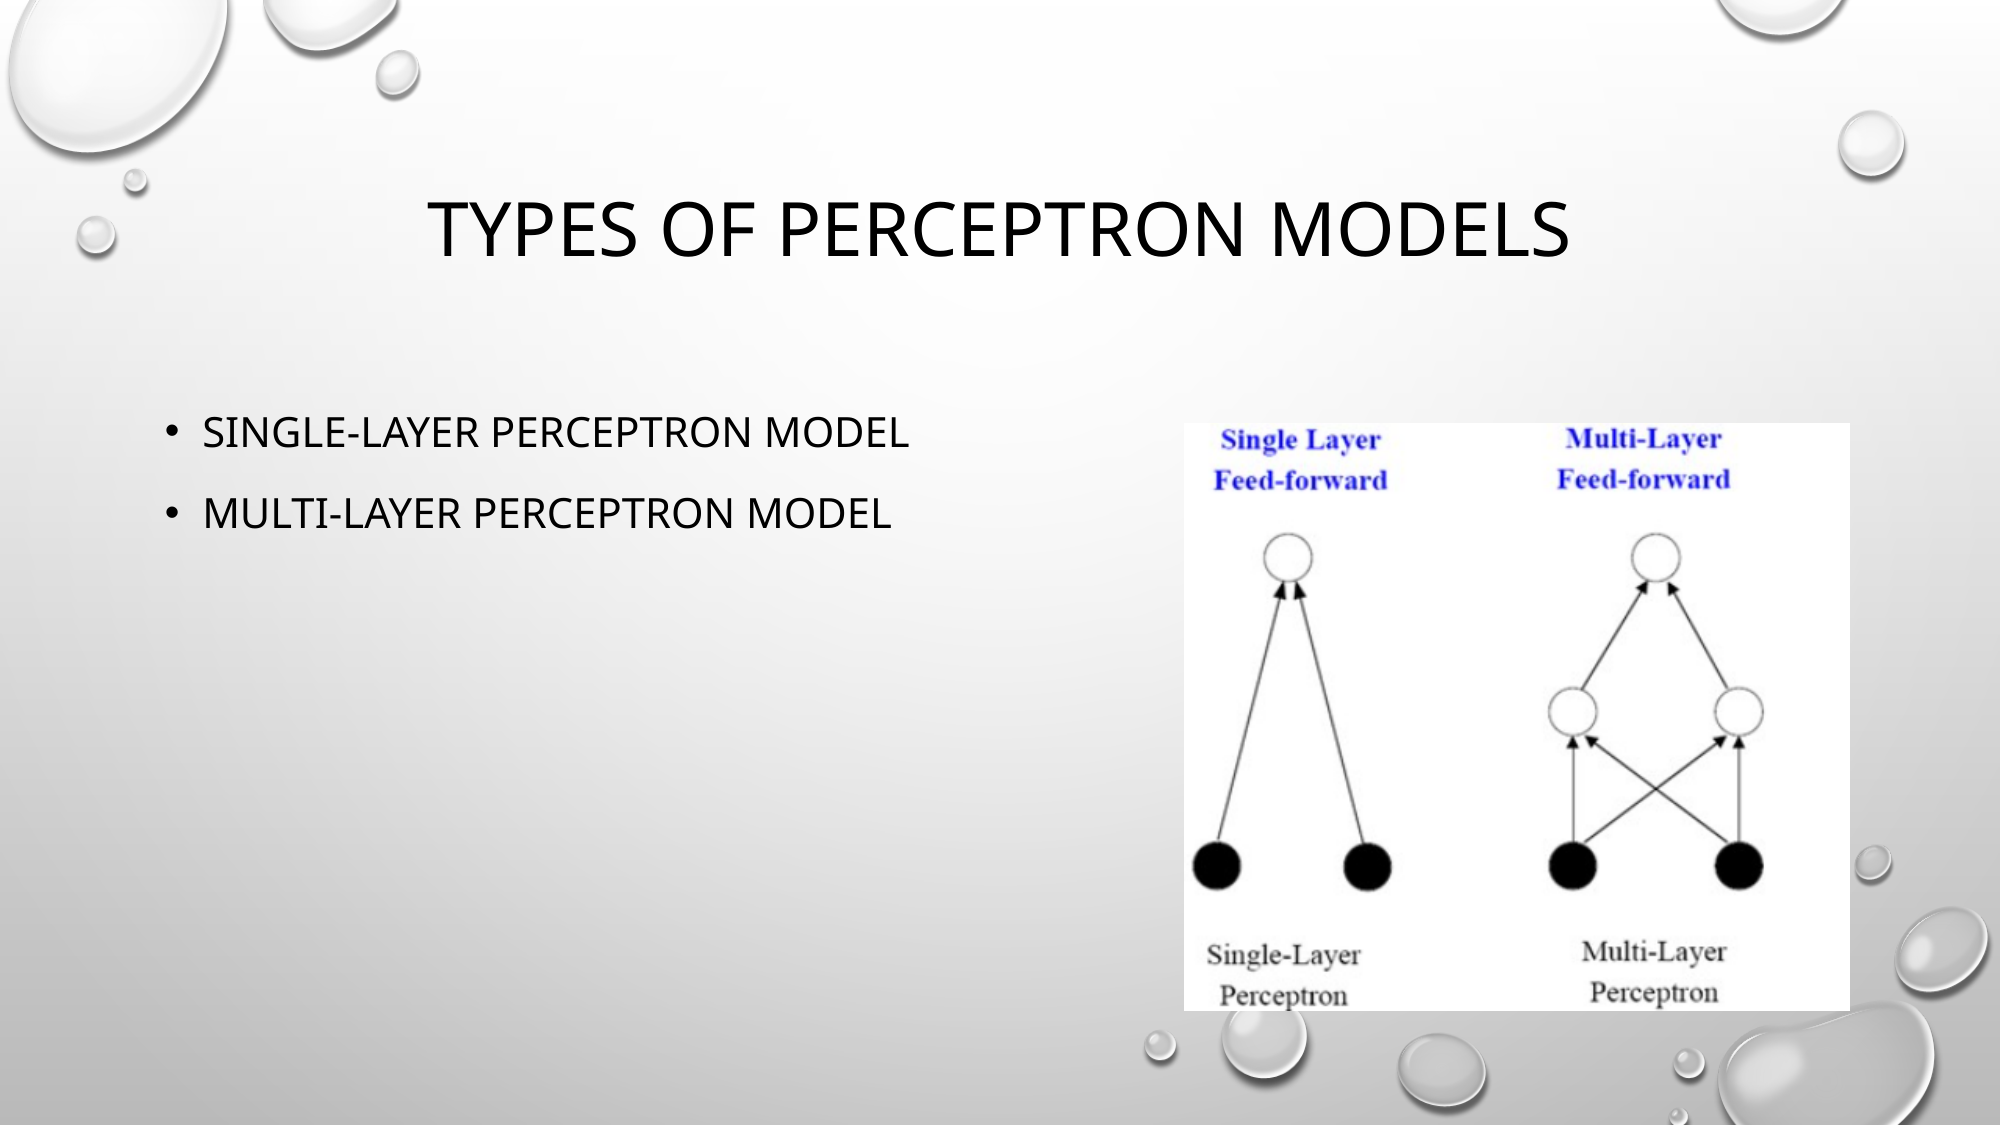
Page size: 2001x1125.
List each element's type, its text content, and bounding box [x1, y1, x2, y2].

picture [0, 0, 2000, 1125]
list Single-layer Perceptron Model Multi-layer Perceptron model [149, 388, 1850, 950]
title Types of Perceptron Models [149, 101, 1851, 364]
